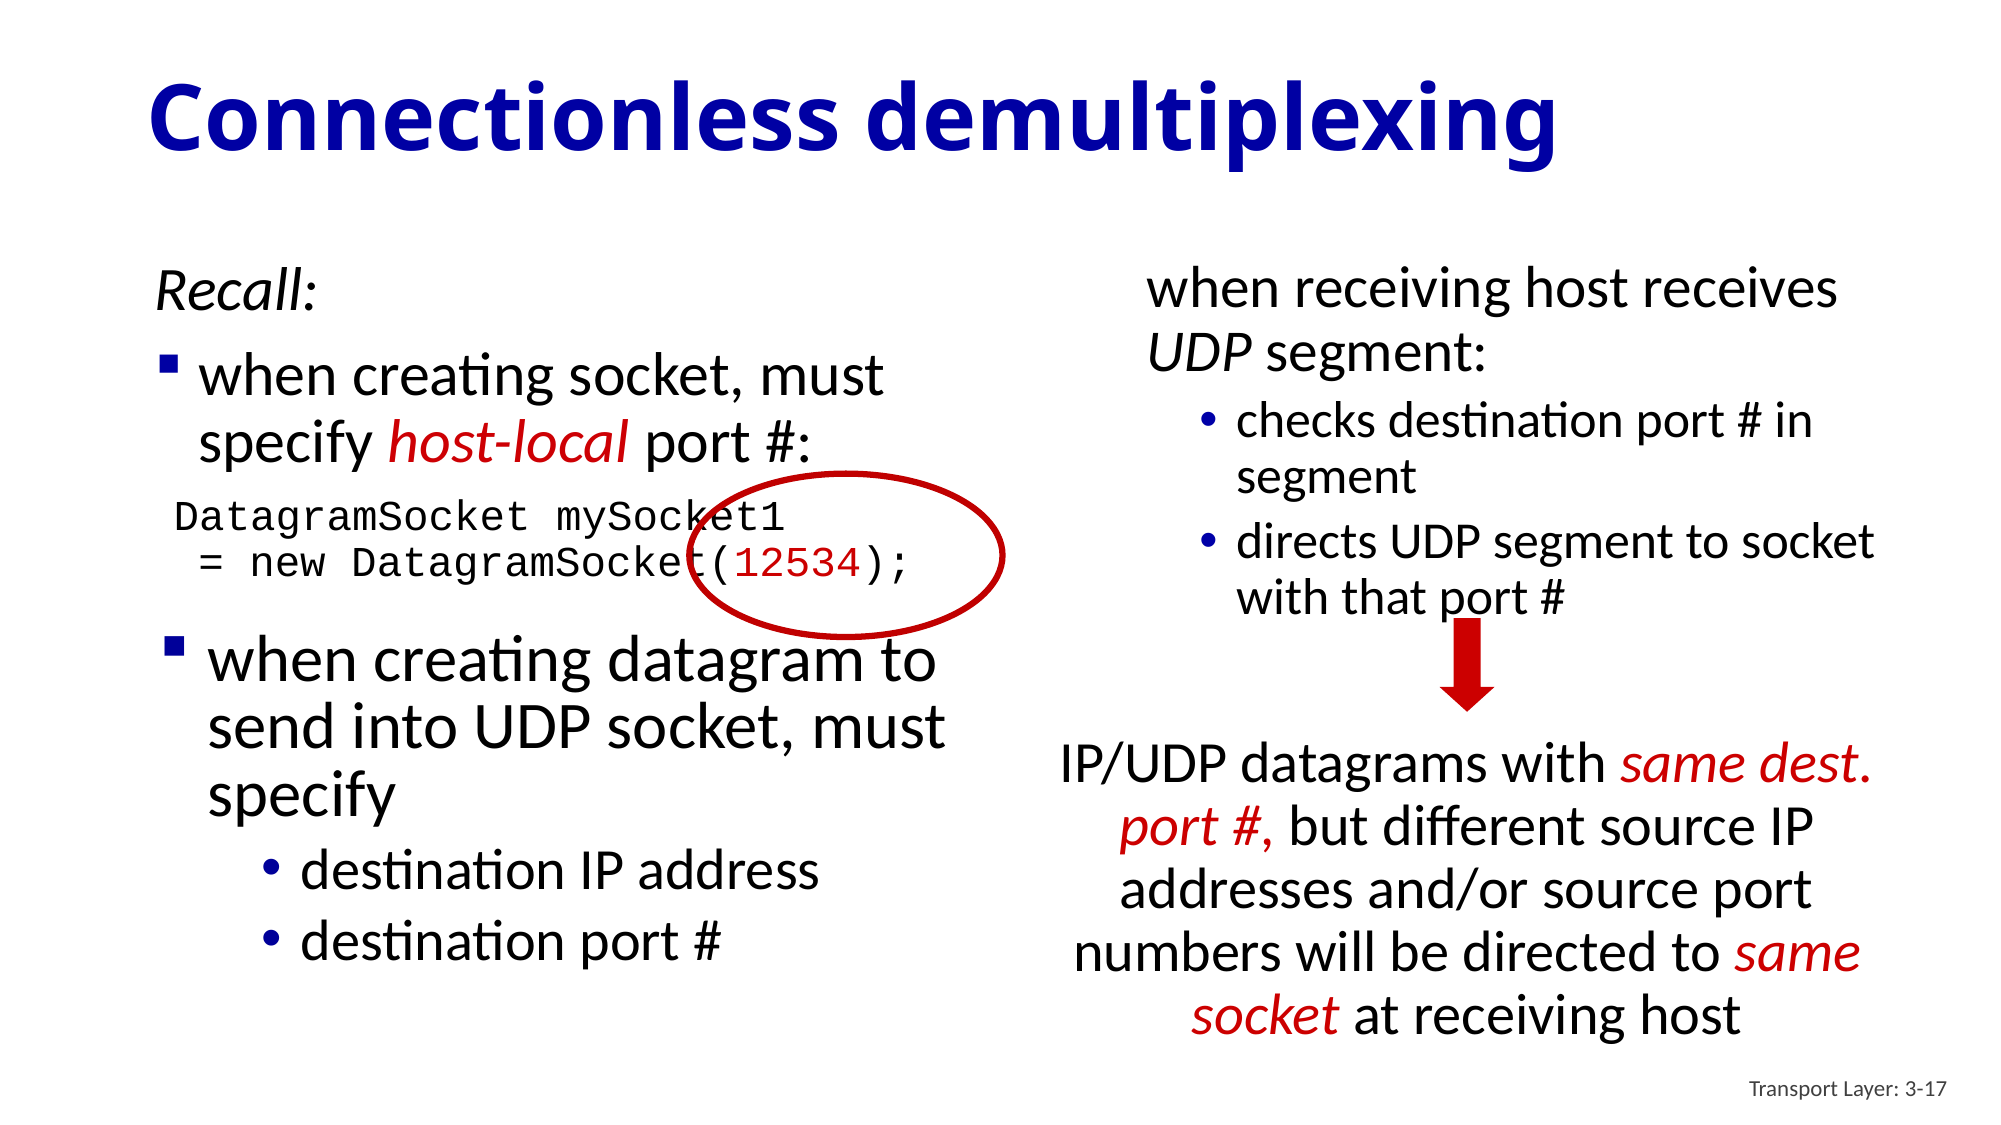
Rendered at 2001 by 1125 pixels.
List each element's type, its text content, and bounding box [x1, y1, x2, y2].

text_box [1441, 618, 1493, 711]
text_box IP/UDP datagrams with same dest. port #, but different source IP addresses and/or source port numbers will be directed to same socket at receiving host [1041, 725, 1893, 1109]
slide_number Transport Layer: 3-17 [1512, 1056, 1963, 1117]
text_box [688, 472, 1004, 639]
title Connectionless demultiplexing [131, 47, 1952, 195]
text_box when creating datagram to send into UDP socket, must specify destination IP address destination port # [144, 545, 1003, 998]
text_box Recall: when creating socket, must specify host-local port #: DatagramSocket mySocket1 = new DatagramSocket(12534); [131, 249, 993, 597]
text_box when receiving host receives UDP segment: checks destination port # in segment directs UDP segment to socket with that port # [1111, 248, 1915, 637]
